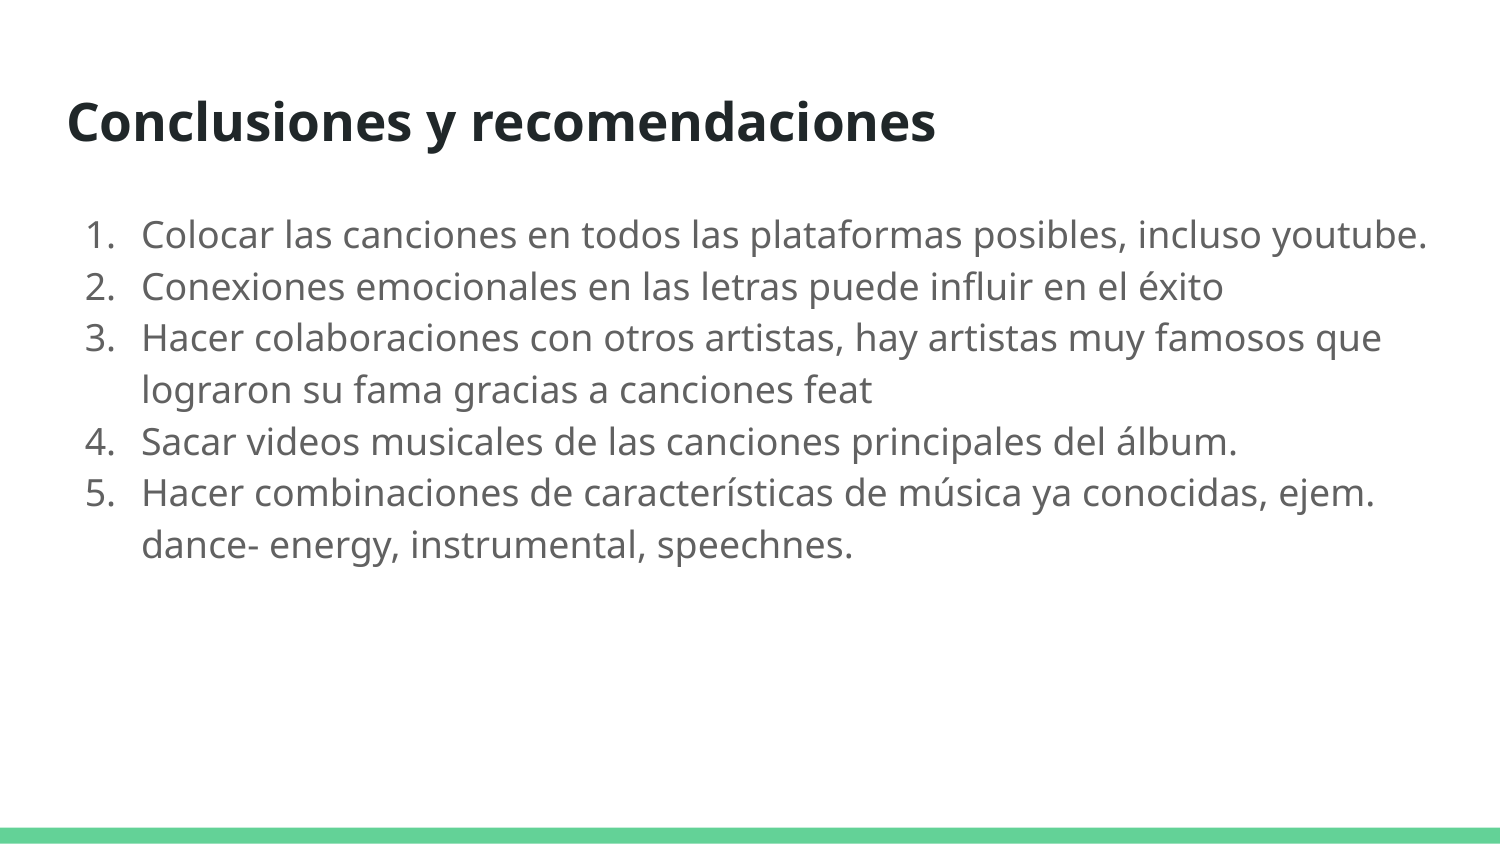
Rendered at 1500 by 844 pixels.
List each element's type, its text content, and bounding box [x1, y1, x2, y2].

list Colocar las canciones en todos las plataformas posibles, incluso youtube. Conexiones emocionales en las letras puede influir en el éxito Hacer colaboraciones con otros artistas, hay artistas muy famosos que lograron su fama gracias a canciones feat Sacar videos musicales de las canciones principales del álbum. Hacer combinaciones de características de música ya conocidas, ejem. dance- energy, instrumental, speechnes. [51, 189, 1449, 750]
title Conclusiones y recomendaciones [51, 72, 1449, 167]
